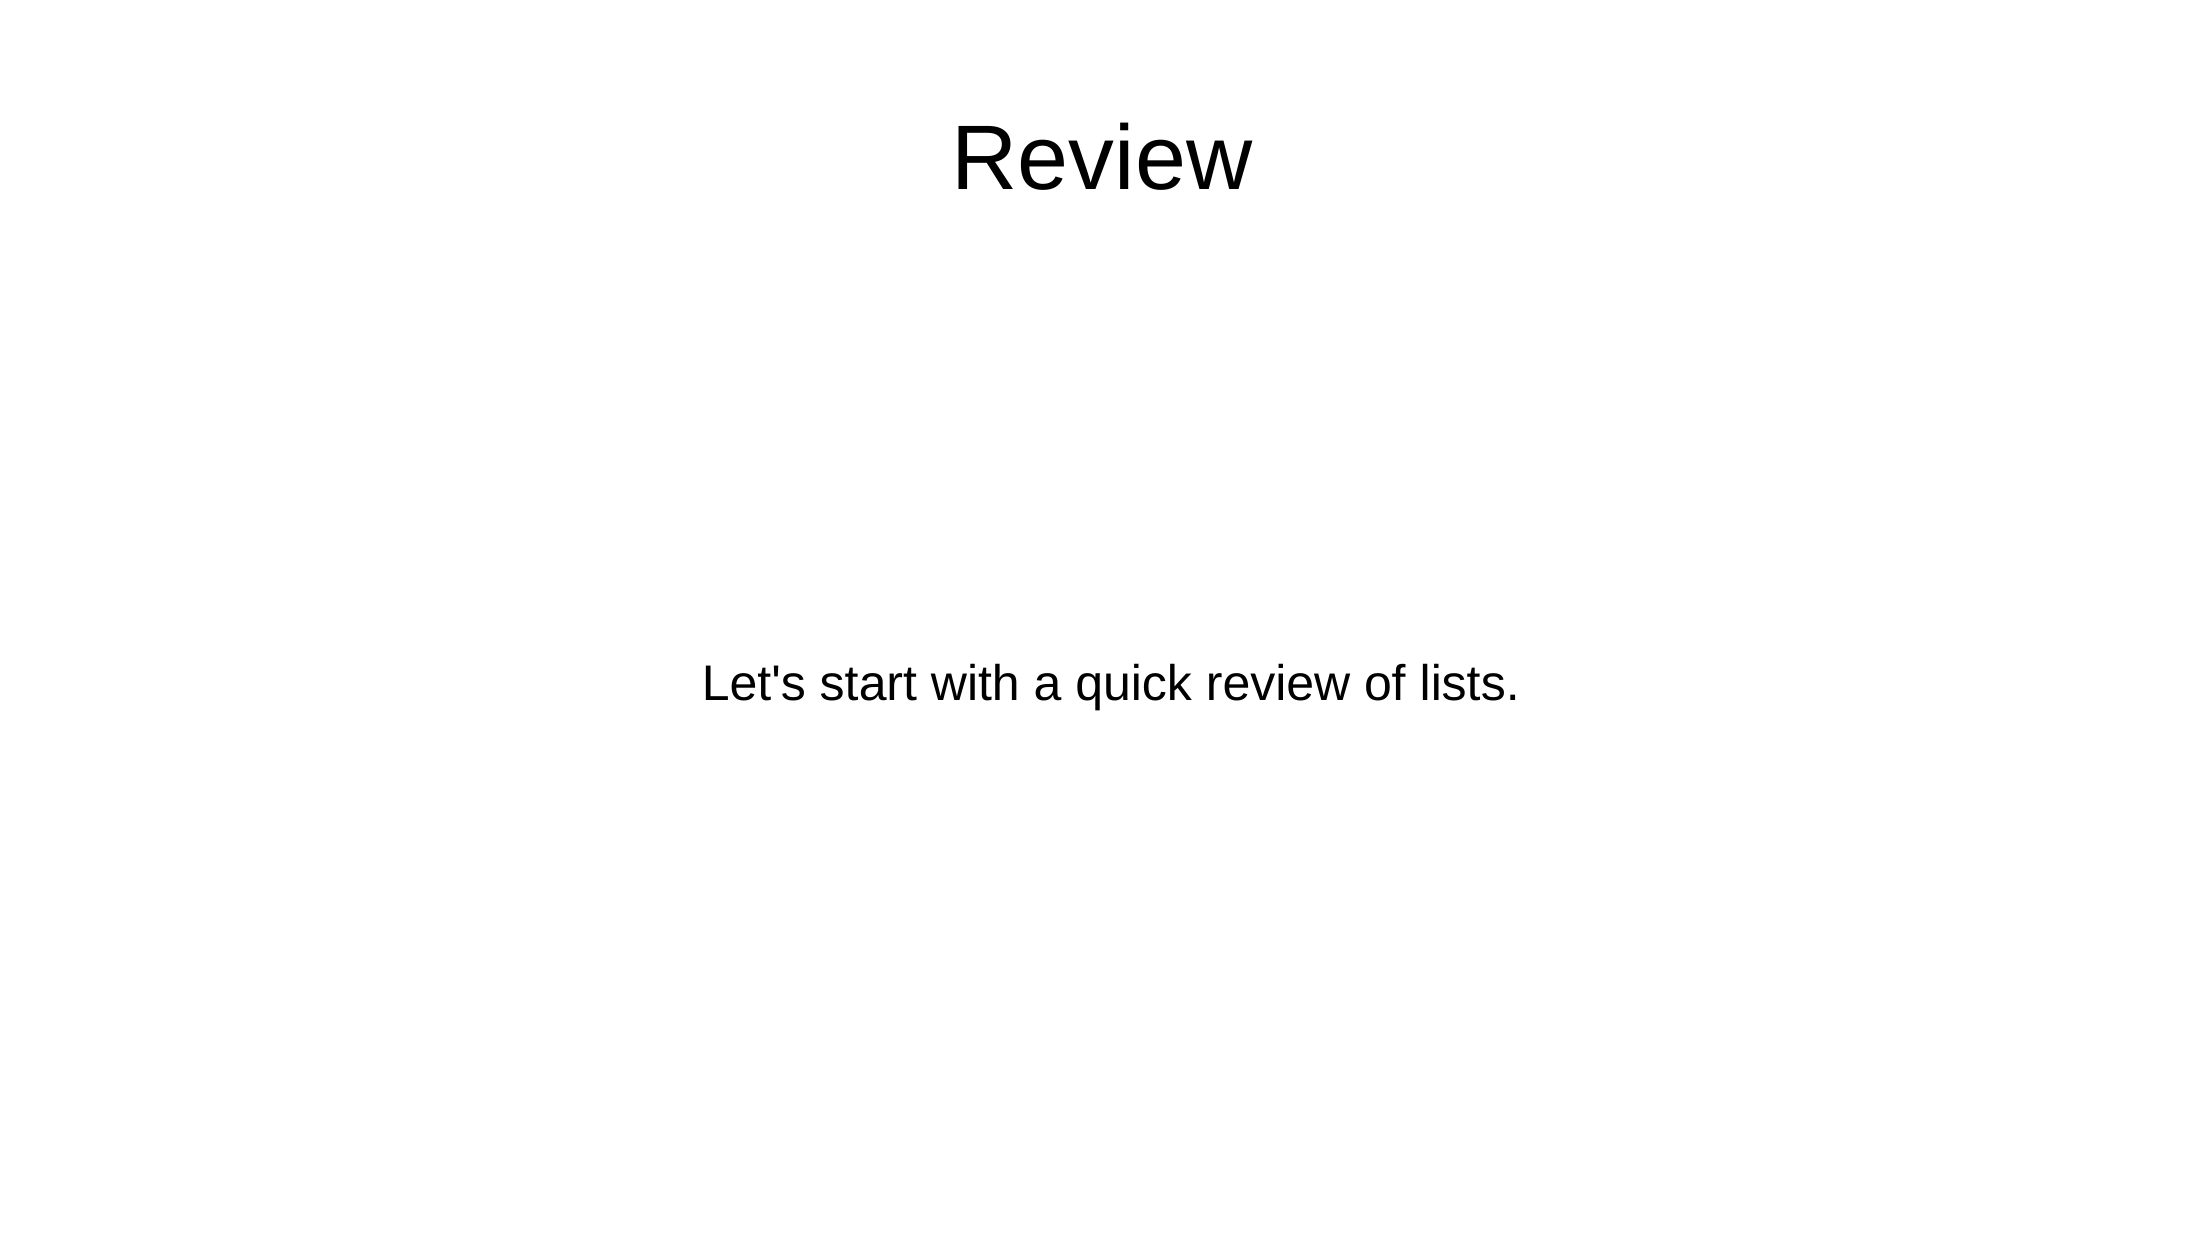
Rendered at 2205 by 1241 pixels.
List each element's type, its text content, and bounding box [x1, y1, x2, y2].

list Let's start with a quick review of lists. [358, 290, 1847, 1223]
title Review [110, 49, 2095, 257]
